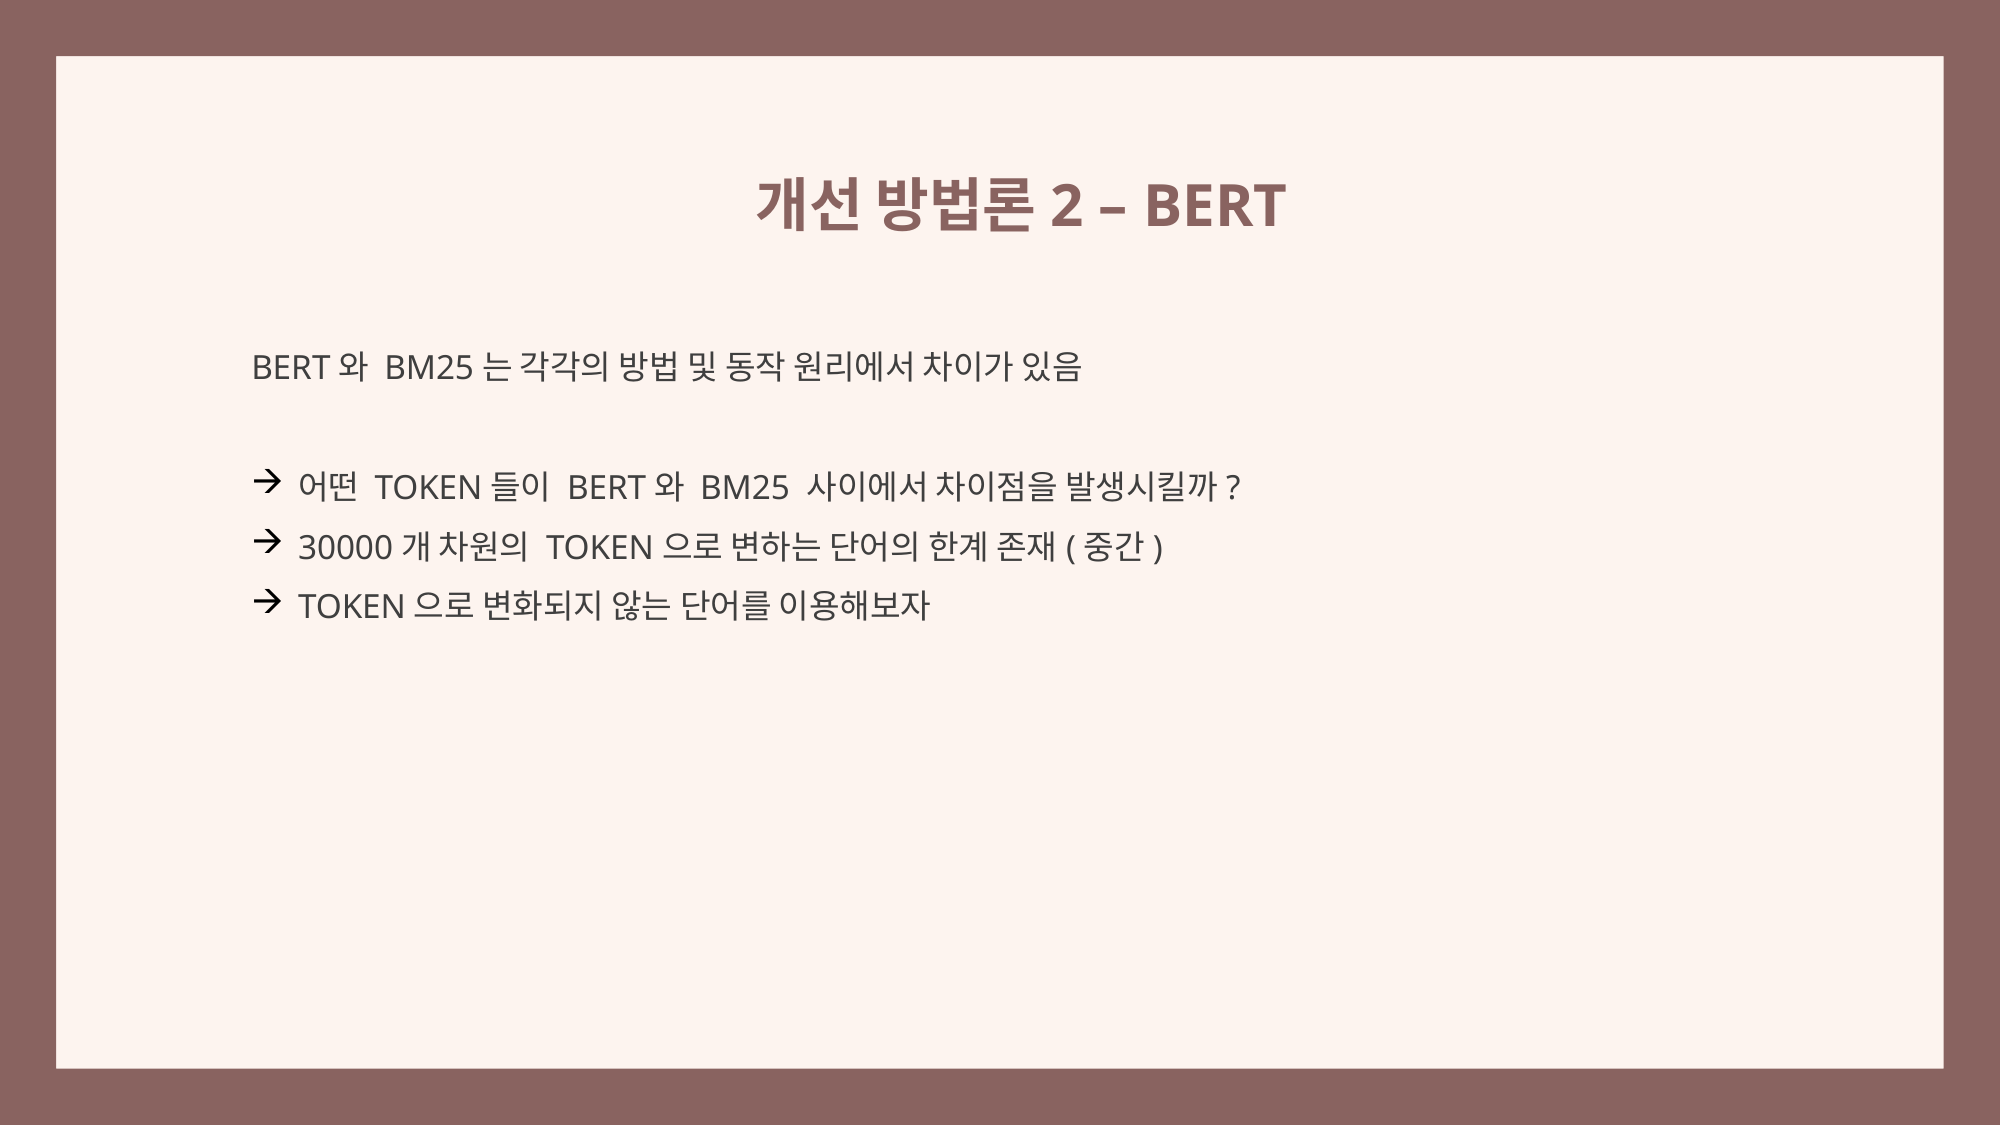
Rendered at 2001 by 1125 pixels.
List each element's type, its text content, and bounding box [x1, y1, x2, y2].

text_box [0, 0, 2000, 1125]
text_box 개선 방법론2 – BERT [524, 126, 1519, 226]
text_box BERT와 BM25는 각각의 방법 및 동작 원리에서 차이가 있음 어떤 TOKEN들이 BERT와 BM25 사이에서 차이점을 발생시킬까? 30000개 차원의 TOKEN으로 변하는 단어의 한계 존재(중간) TOKEN으로 변화되지 않는 단어를 이용해보자 [236, 318, 1807, 993]
